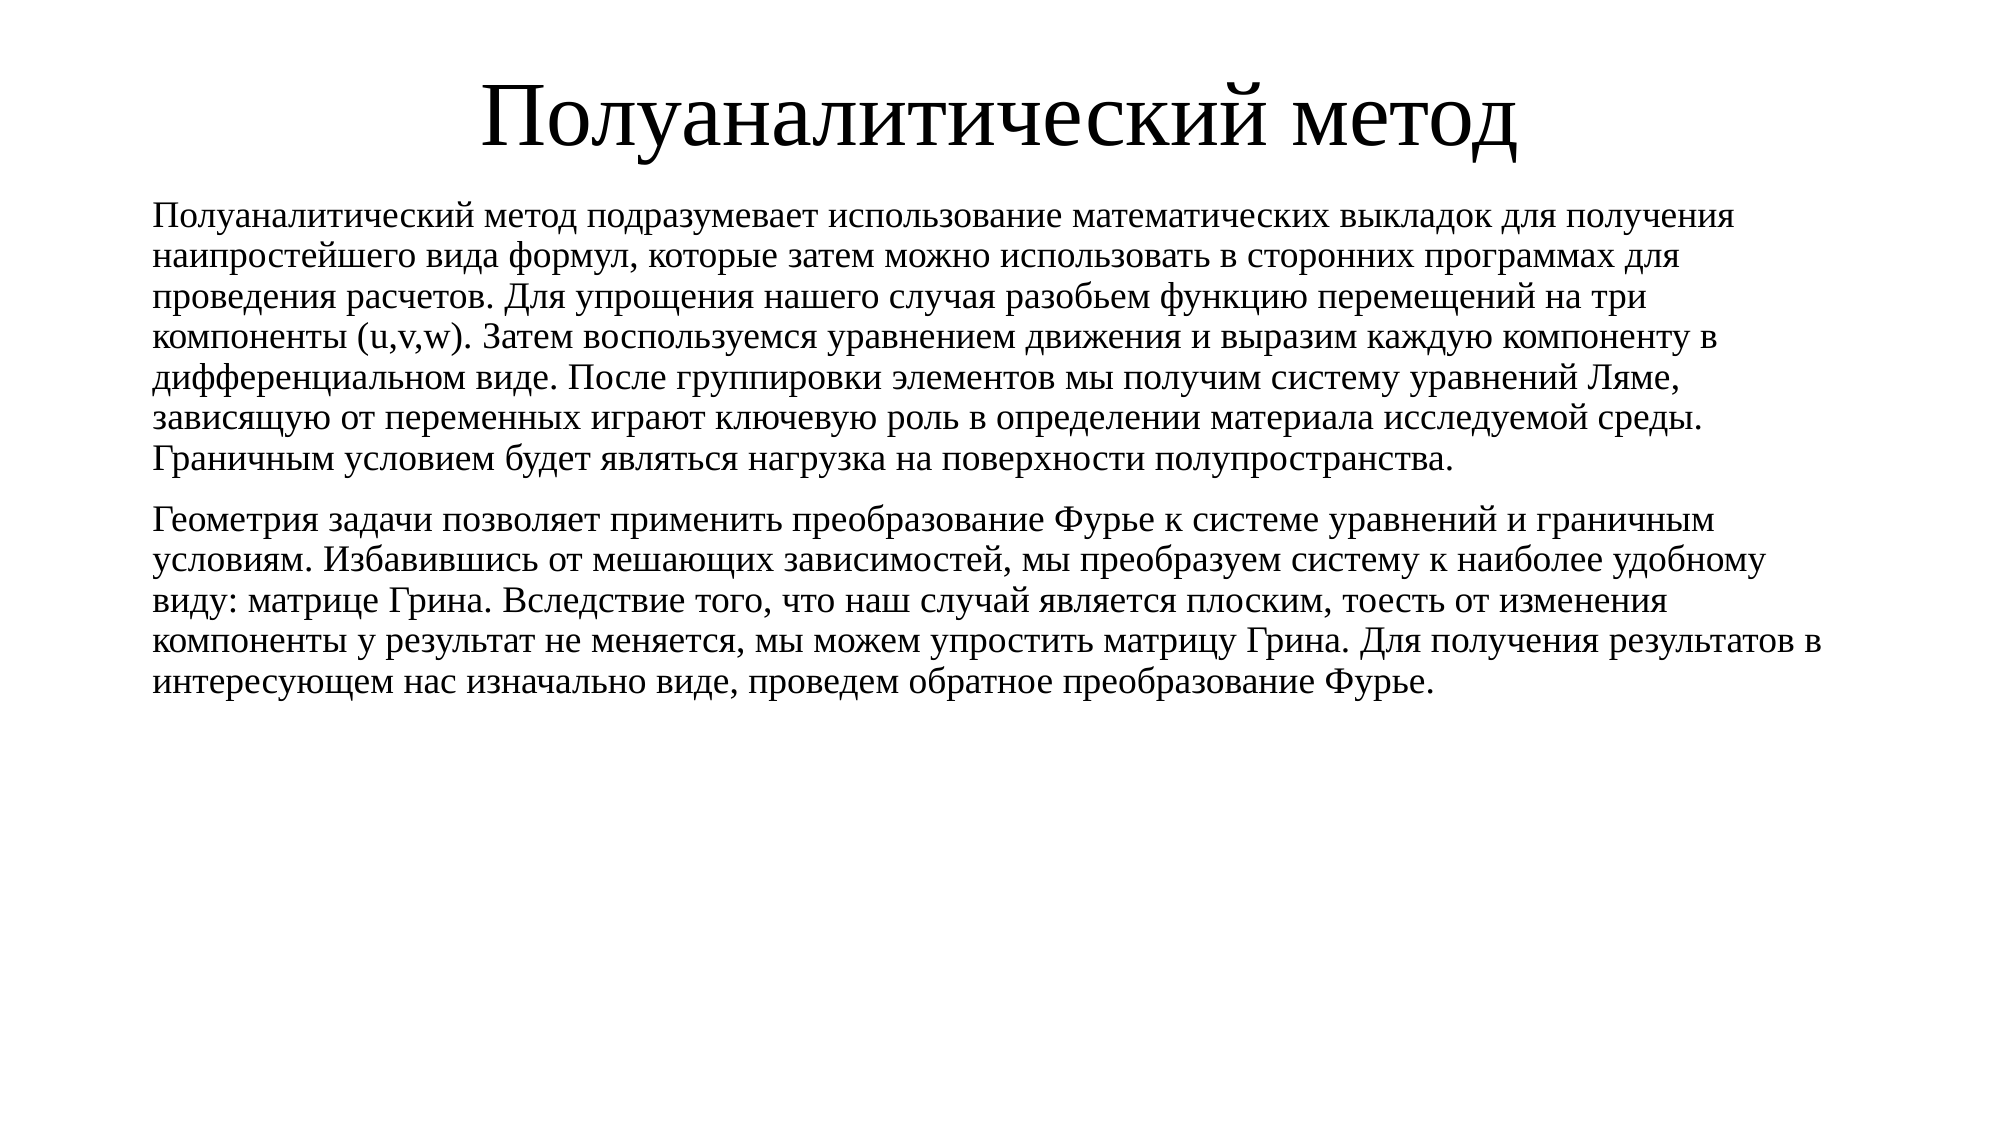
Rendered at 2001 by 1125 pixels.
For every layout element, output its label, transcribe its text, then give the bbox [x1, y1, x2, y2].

title Полуаналитический метод [137, 59, 1863, 172]
